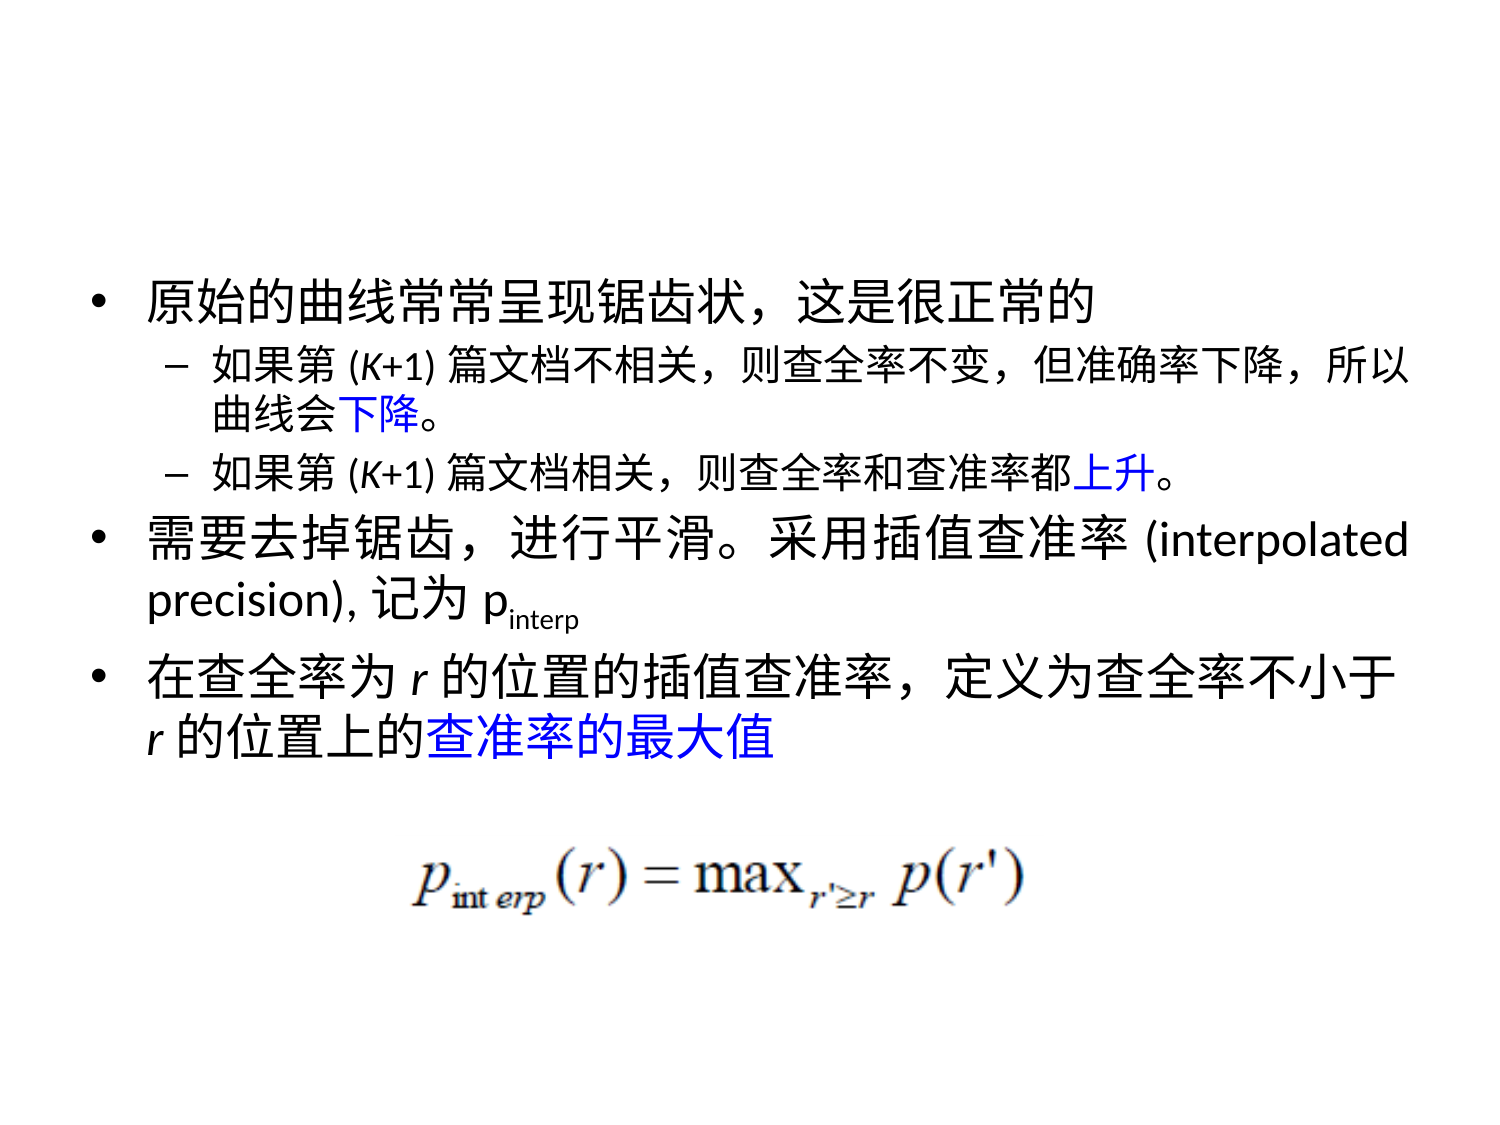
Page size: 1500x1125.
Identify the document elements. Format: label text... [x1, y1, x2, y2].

picture [395, 833, 1044, 929]
list 原始的曲线常常呈现锯齿状，这是很正常的 如果第(K+1)篇文档不相关，则查全率不变，但准确率下降，所以曲线会下降。 如果第(K+1)篇文档相关，则查全率和查准率都上升。 需要去掉锯齿，进行平滑。采用插值查准率(interpolated precision),记为pinterp 在查全率为r的位置的插值查准率，定义为查全率不小于r的位置上的查准率的最大值 [75, 262, 1425, 1005]
